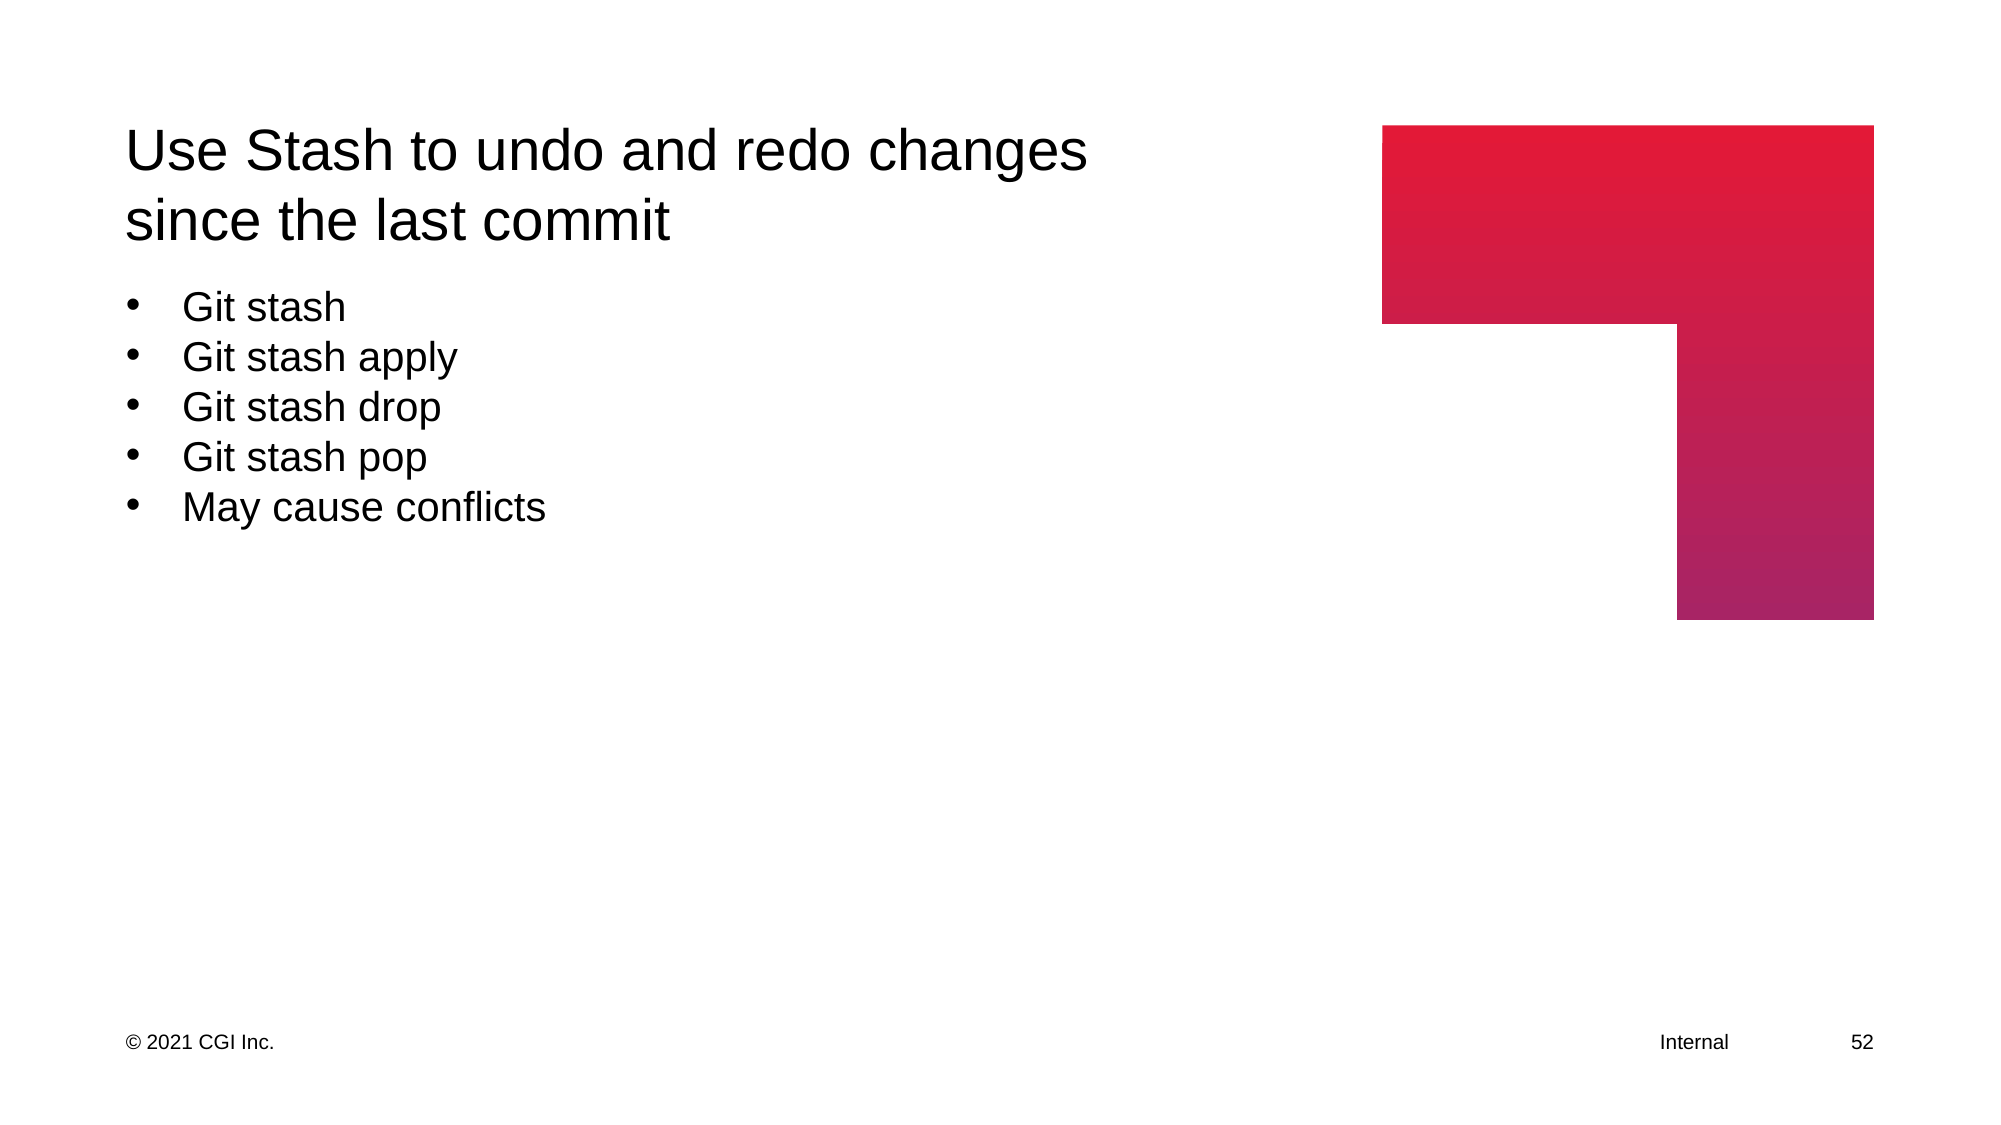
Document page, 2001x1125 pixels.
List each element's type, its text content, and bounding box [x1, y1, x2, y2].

list Git stash Git stash apply Git stash drop Git stash pop May cause conflicts [125, 279, 1128, 956]
title Use Stash to undo and redo changes since the last commit [125, 112, 1128, 200]
slide_number 52 [1831, 1027, 1875, 1056]
